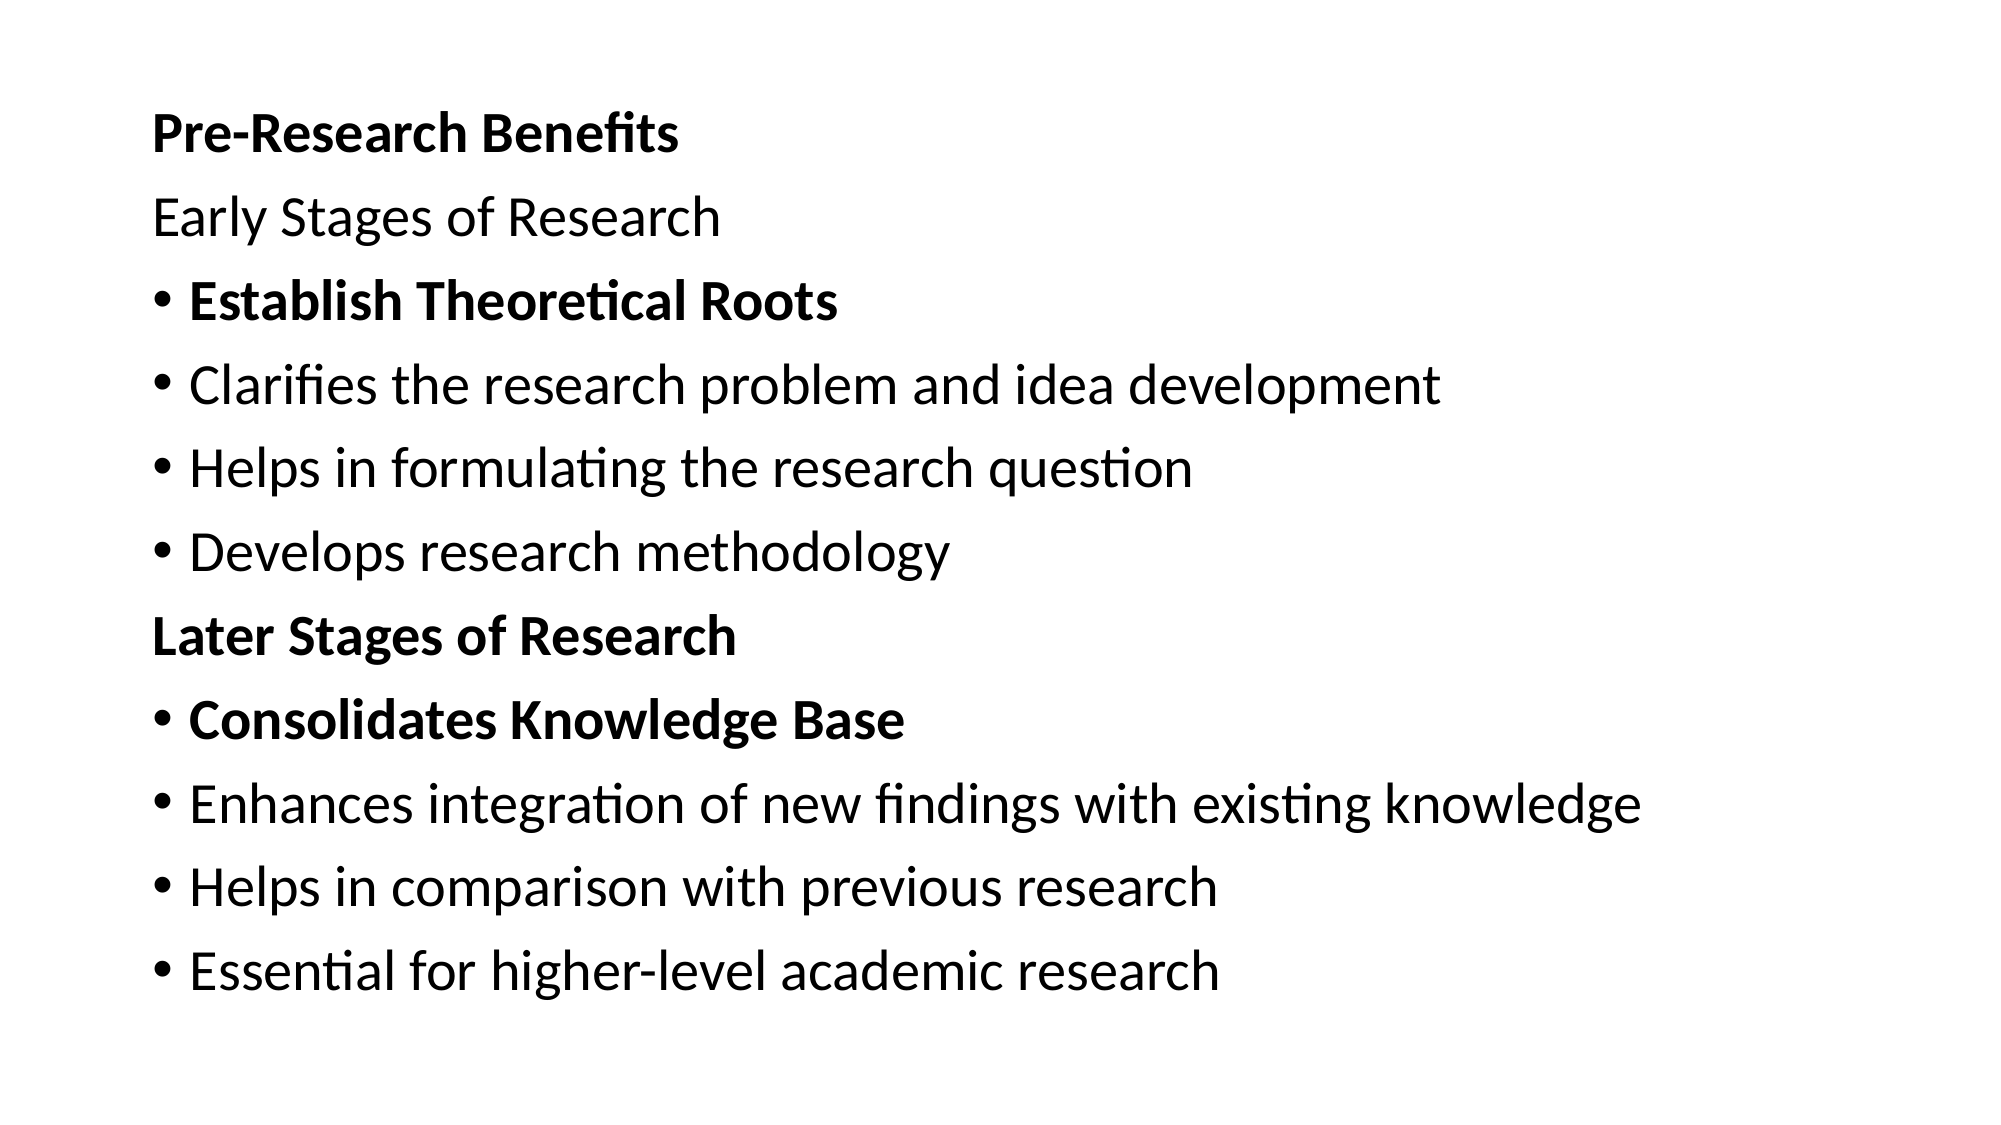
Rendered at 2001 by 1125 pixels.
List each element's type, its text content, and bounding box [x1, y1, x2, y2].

list Pre-Research Benefits Early Stages of Research Establish Theoretical Roots Clarifies the research problem and idea development Helps in formulating the research question Develops research methodology Later Stages of Research Consolidates Knowledge Base Enhances integration of new findings with existing knowledge Helps in comparison with previous research Essential for higher-level academic research [137, 94, 1863, 1014]
